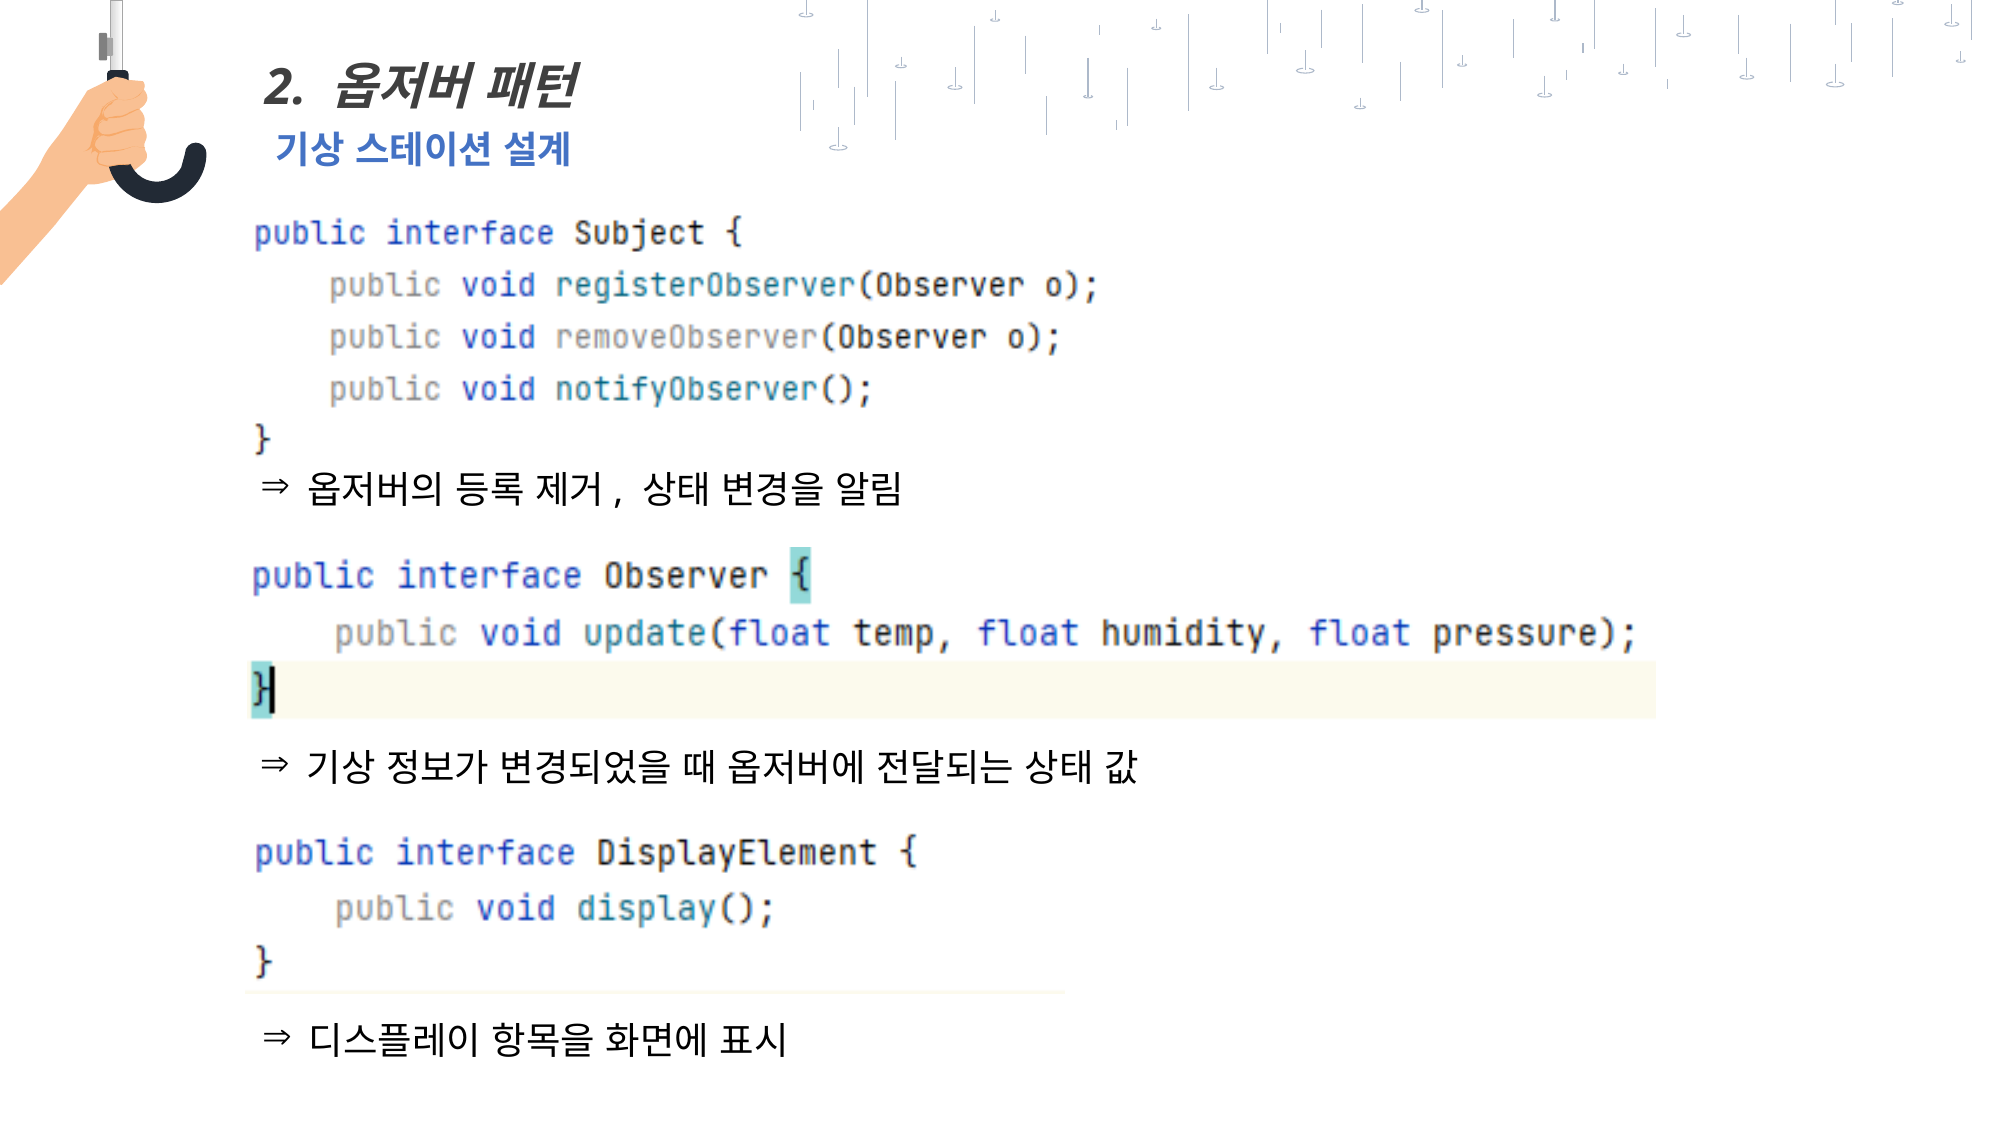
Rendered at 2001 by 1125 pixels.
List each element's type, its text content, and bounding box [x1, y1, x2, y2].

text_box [0, 0, 207, 295]
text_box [799, 0, 1972, 151]
text_box 옵저버의 등록 제거, 상태 변경을 알림 [245, 458, 1555, 519]
picture [247, 547, 1656, 722]
picture [245, 820, 1065, 994]
text_box 기상 정보가 변경되었을 때 옵저버에 전달되는 상태 값 [245, 737, 1555, 797]
picture [245, 207, 1297, 467]
text_box 2. 옵저버 패턴 [250, 16, 799, 122]
text_box 디스플레이 항목을 화면에 표시 [247, 1009, 1557, 1070]
text_box 기상 스테이션 설계 [260, 118, 691, 179]
